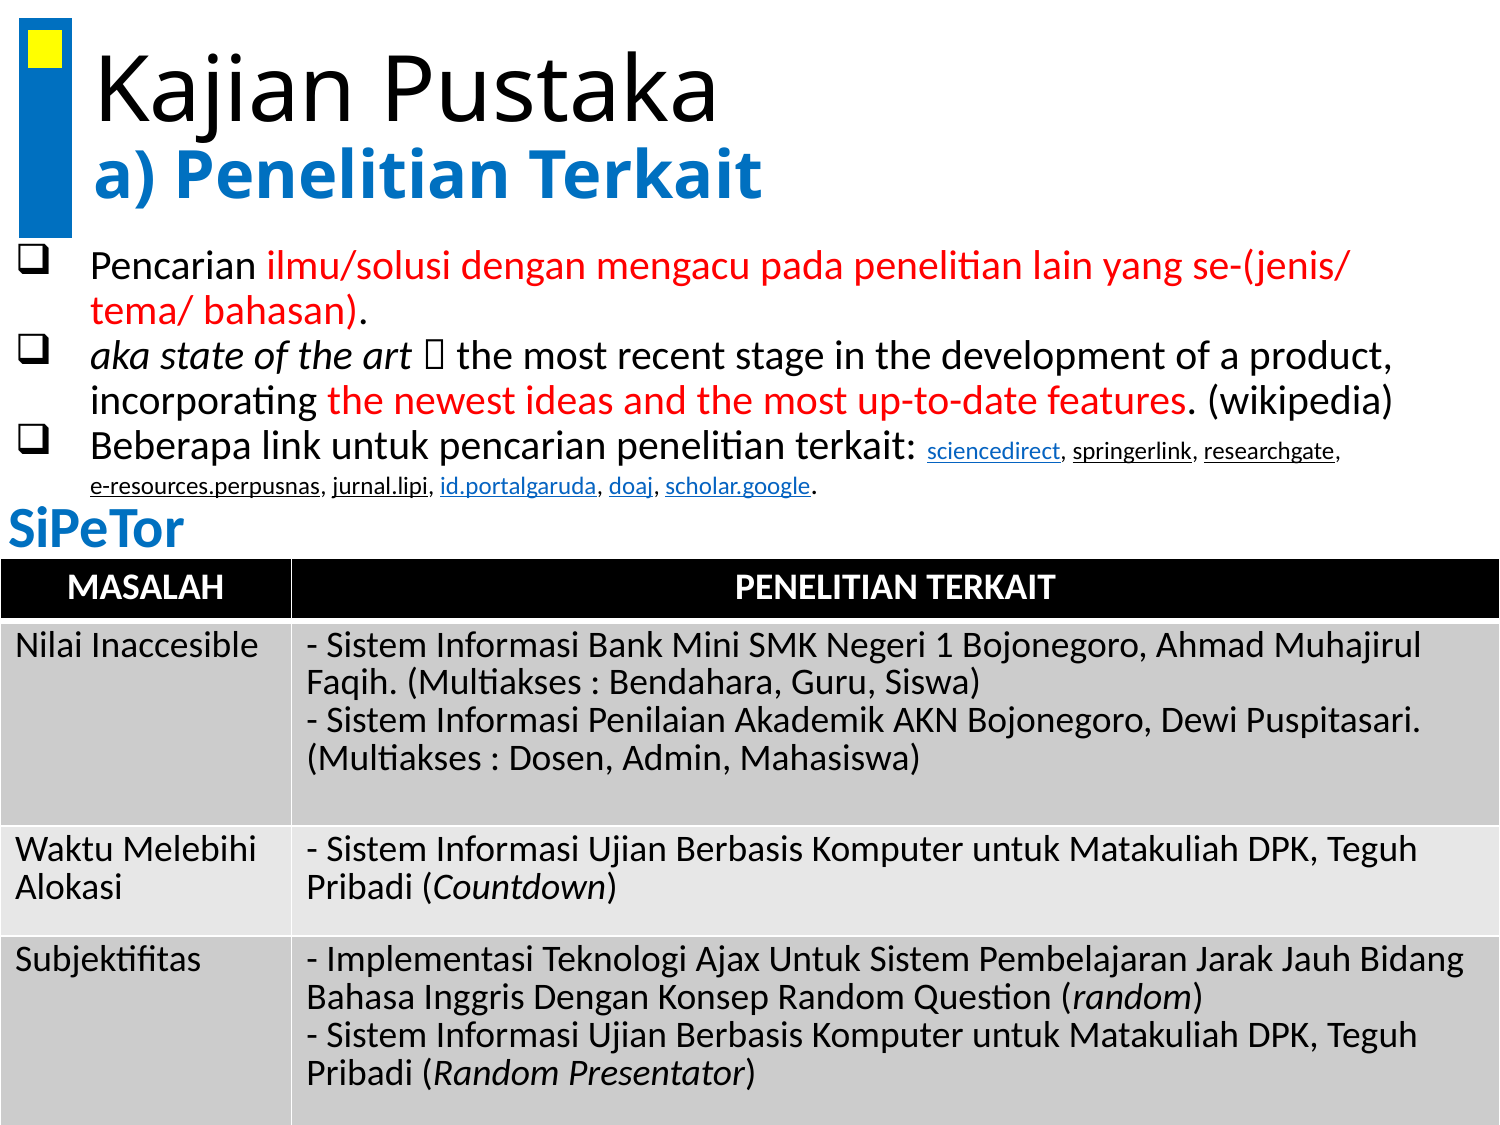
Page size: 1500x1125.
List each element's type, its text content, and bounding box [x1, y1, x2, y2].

title Kajian Pustaka a) Penelitian Terkait [78, 19, 1443, 236]
text_box SiPeTor [0, 498, 230, 583]
table_cell Waktu Melebihi Alokasi [1, 827, 291, 935]
table_header MASALAH [1, 559, 291, 618]
table_cell Subjektifitas [1, 937, 291, 1125]
table_cell Nilai Inaccesible [1, 624, 291, 825]
table_cell - Sistem Informasi Bank Mini SMK Negeri 1 Bojonegoro, Ahmad Muhajirul Faqih. (Multiakses : Bendahara, Guru, Siswa) - Sistem Informasi Penilaian Akademik AKN Bojonegoro, Dewi Puspitasari. (Multiakses : Dosen, Admin, Mahasiswa) [292, 624, 1499, 825]
table_cell - Sistem Informasi Ujian Berbasis Komputer untuk Matakuliah DPK, Teguh Pribadi (Countdown) [292, 827, 1499, 935]
table_cell - Implementasi Teknologi Ajax Untuk Sistem Pembelajaran Jarak Jauh Bidang Bahasa Inggris Dengan Konsep Random Question (random) - Sistem Informasi Ujian Berbasis Komputer untuk Matakuliah DPK, Teguh Pribadi (Random Presentator) [292, 937, 1499, 1125]
list Pencarian ilmu/solusi dengan mengacu pada penelitian lain yang se-(jenis/ tema/ bahasan). aka state of the art  the most recent stage in the development of a product, incorporating the newest ideas and the most up-to-date features. (wikipedia) Beberapa link untuk pencarian penelitian terkait: sciencedirect, springerlink, researchgate, e-resources.perpusnas, jurnal.lipi, id.portalgaruda, doaj, scholar.google. [0, 236, 1479, 557]
table_header PENELITIAN TERKAIT [292, 559, 1499, 618]
